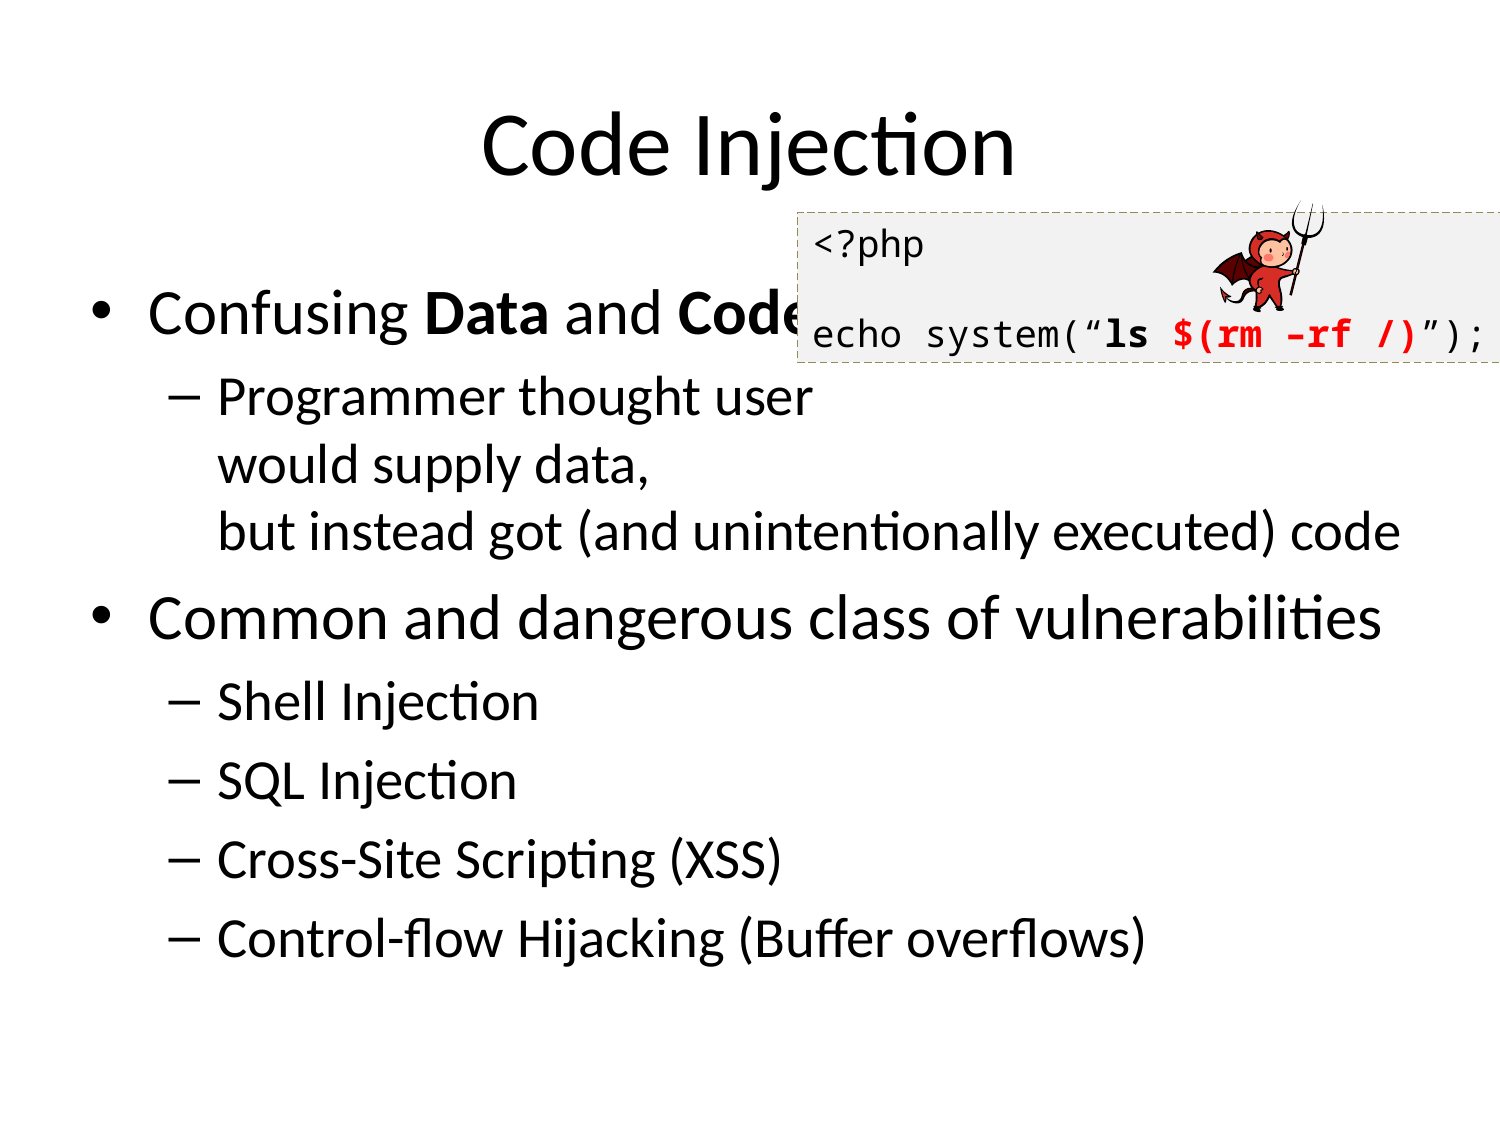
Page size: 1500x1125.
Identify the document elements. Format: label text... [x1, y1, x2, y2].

text_box <?php echo system(“ls $(rm –rf /)”); [797, 212, 1500, 363]
picture [1212, 199, 1332, 313]
title Code Injection [75, 45, 1425, 233]
list Confusing Data and Code Programmer thought user would supply data, but instead got (and unintentionally executed) code Common and dangerous class of vulnerabilities Shell Injection SQL Injection Cross-Site Scripting (XSS) Control-flow Hijacking (Buffer overflows) [75, 262, 1425, 1005]
